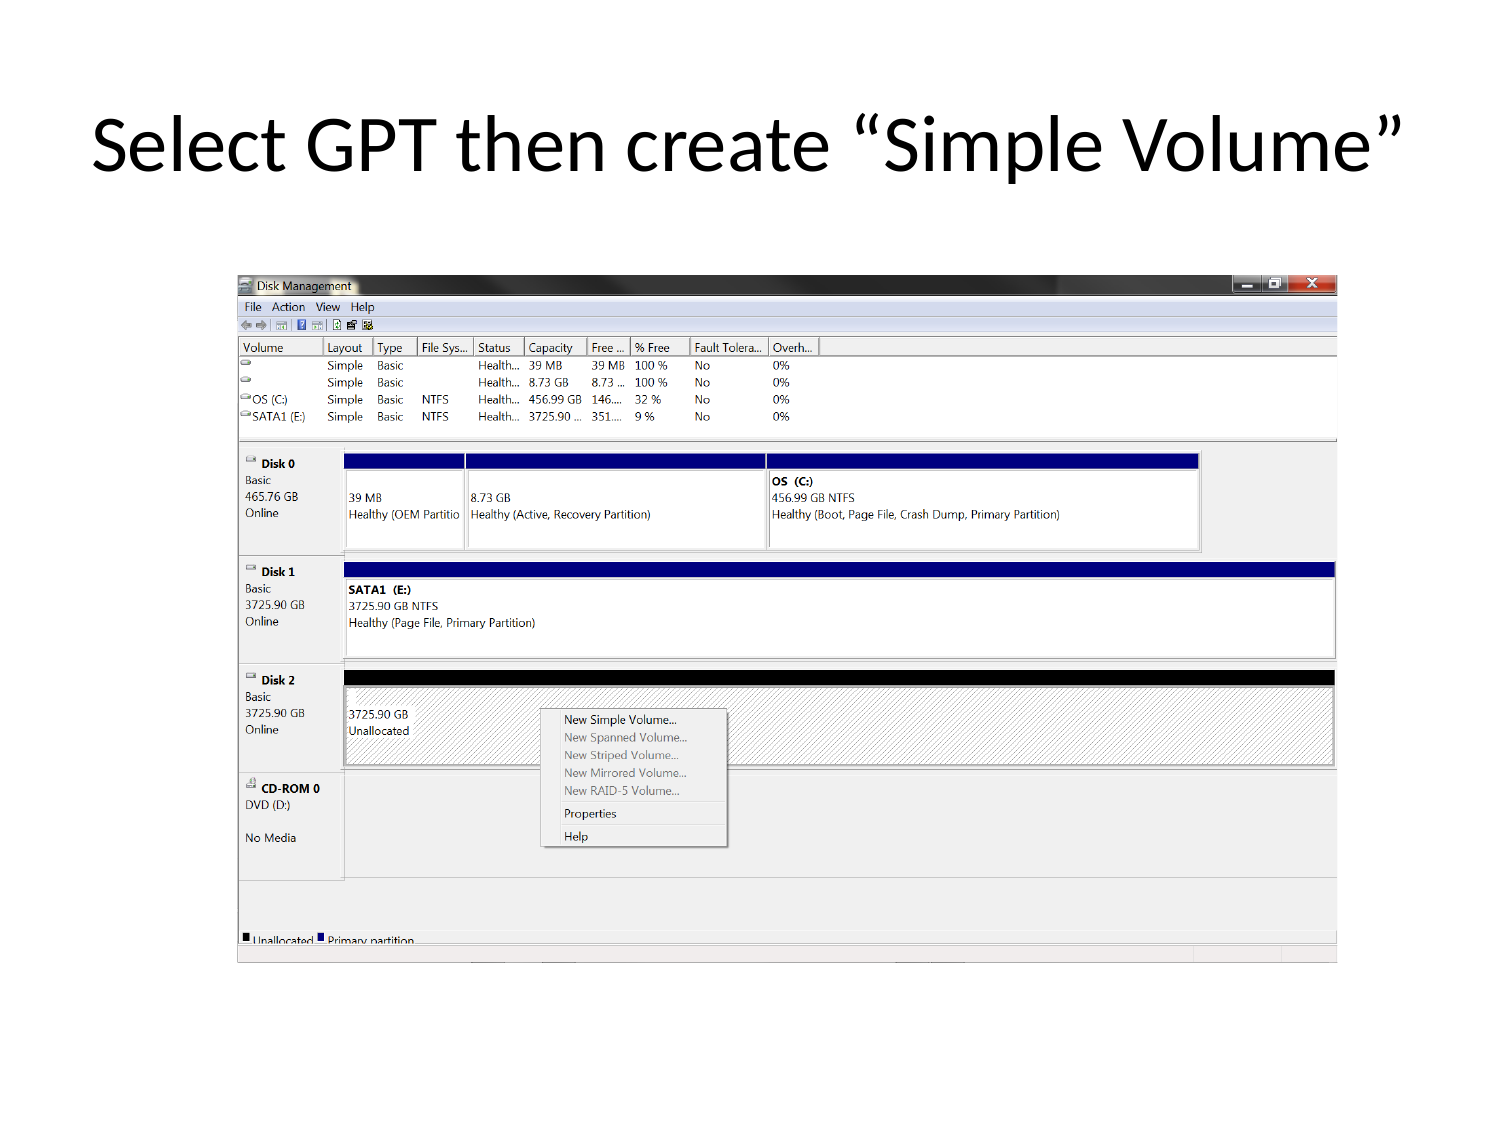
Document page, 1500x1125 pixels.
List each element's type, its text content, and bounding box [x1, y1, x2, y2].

title Select GPT then create “Simple Volume” [75, 45, 1425, 233]
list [237, 274, 1338, 963]
